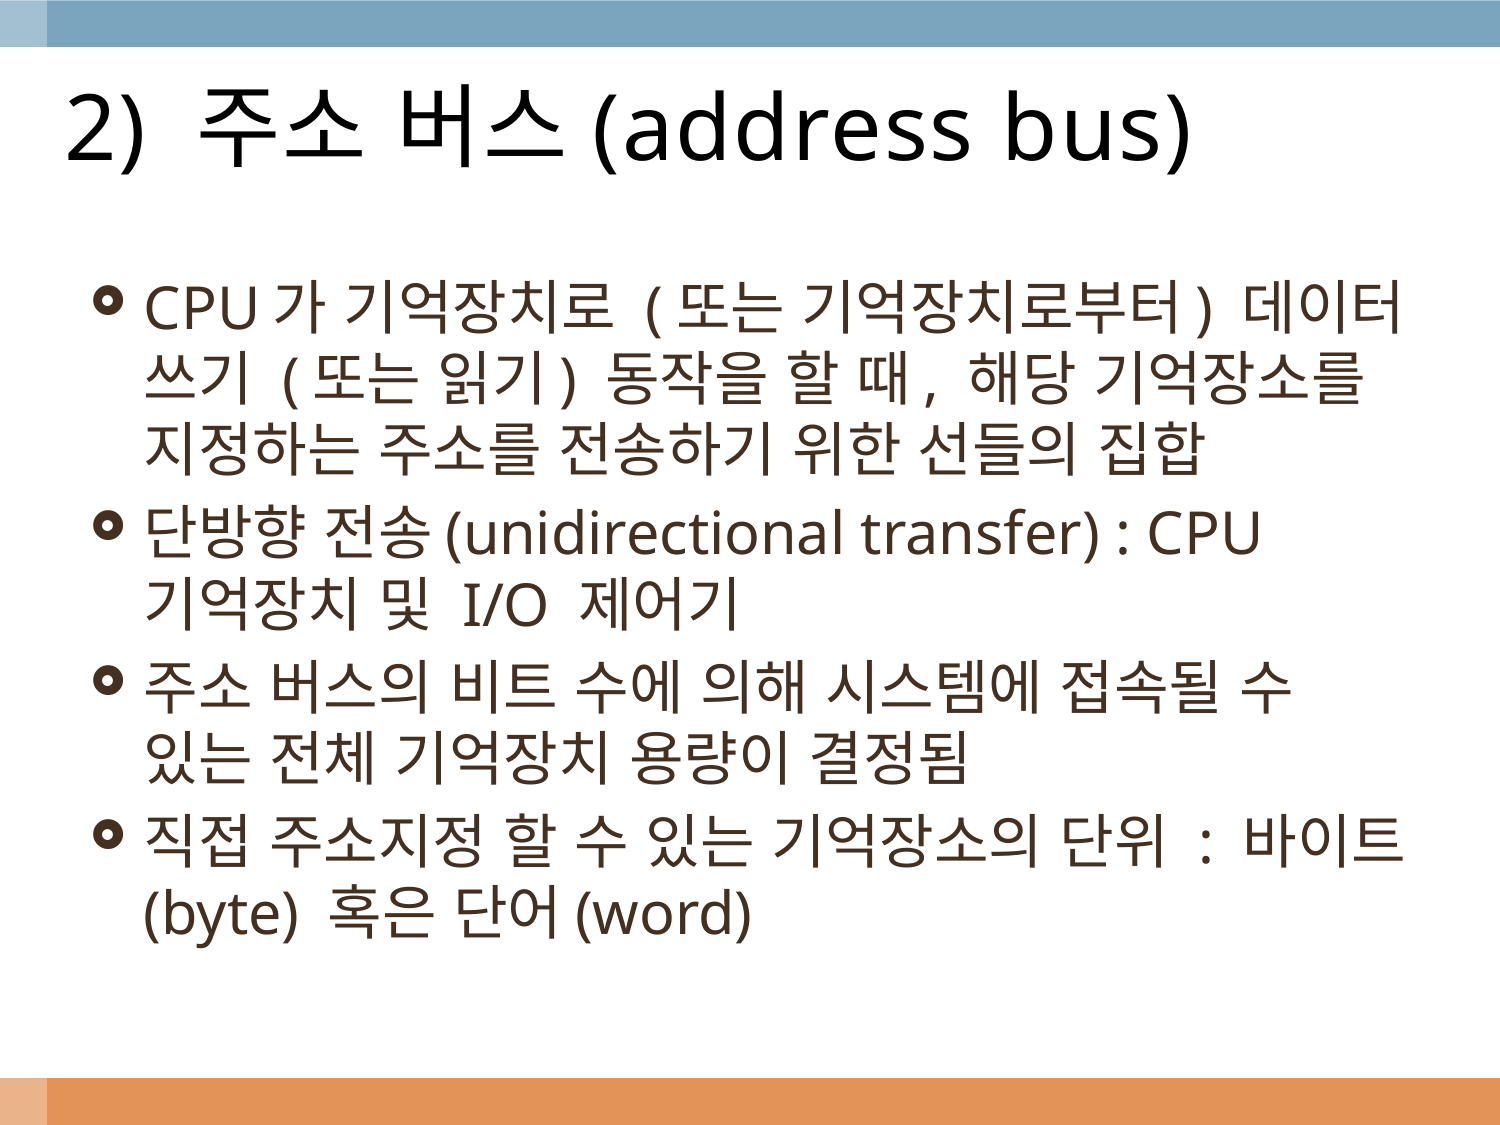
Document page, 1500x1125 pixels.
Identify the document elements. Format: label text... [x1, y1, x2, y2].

title 2) 주소 버스(address bus) [49, 46, 1454, 202]
list CPU가 기억장치로 (또는 기억장치로부터) 데이터 쓰기 (또는 읽기) 동작을 할 때, 해당 기억장소를 지정하는 주소를 전송하기 위한 선들의 집합 단방향 전송(unidirectional transfer) : CPU 기억장치 및 I/O 제어기 주소 버스의 비트 수에 의해 시스템에 접속될 수 있는 전체 기억장치 용량이 결정됨 직접 주소지정 할 수 있는 기억장소의 단위 : 바이트(byte) 혹은 단어(word) [75, 262, 1425, 1005]
